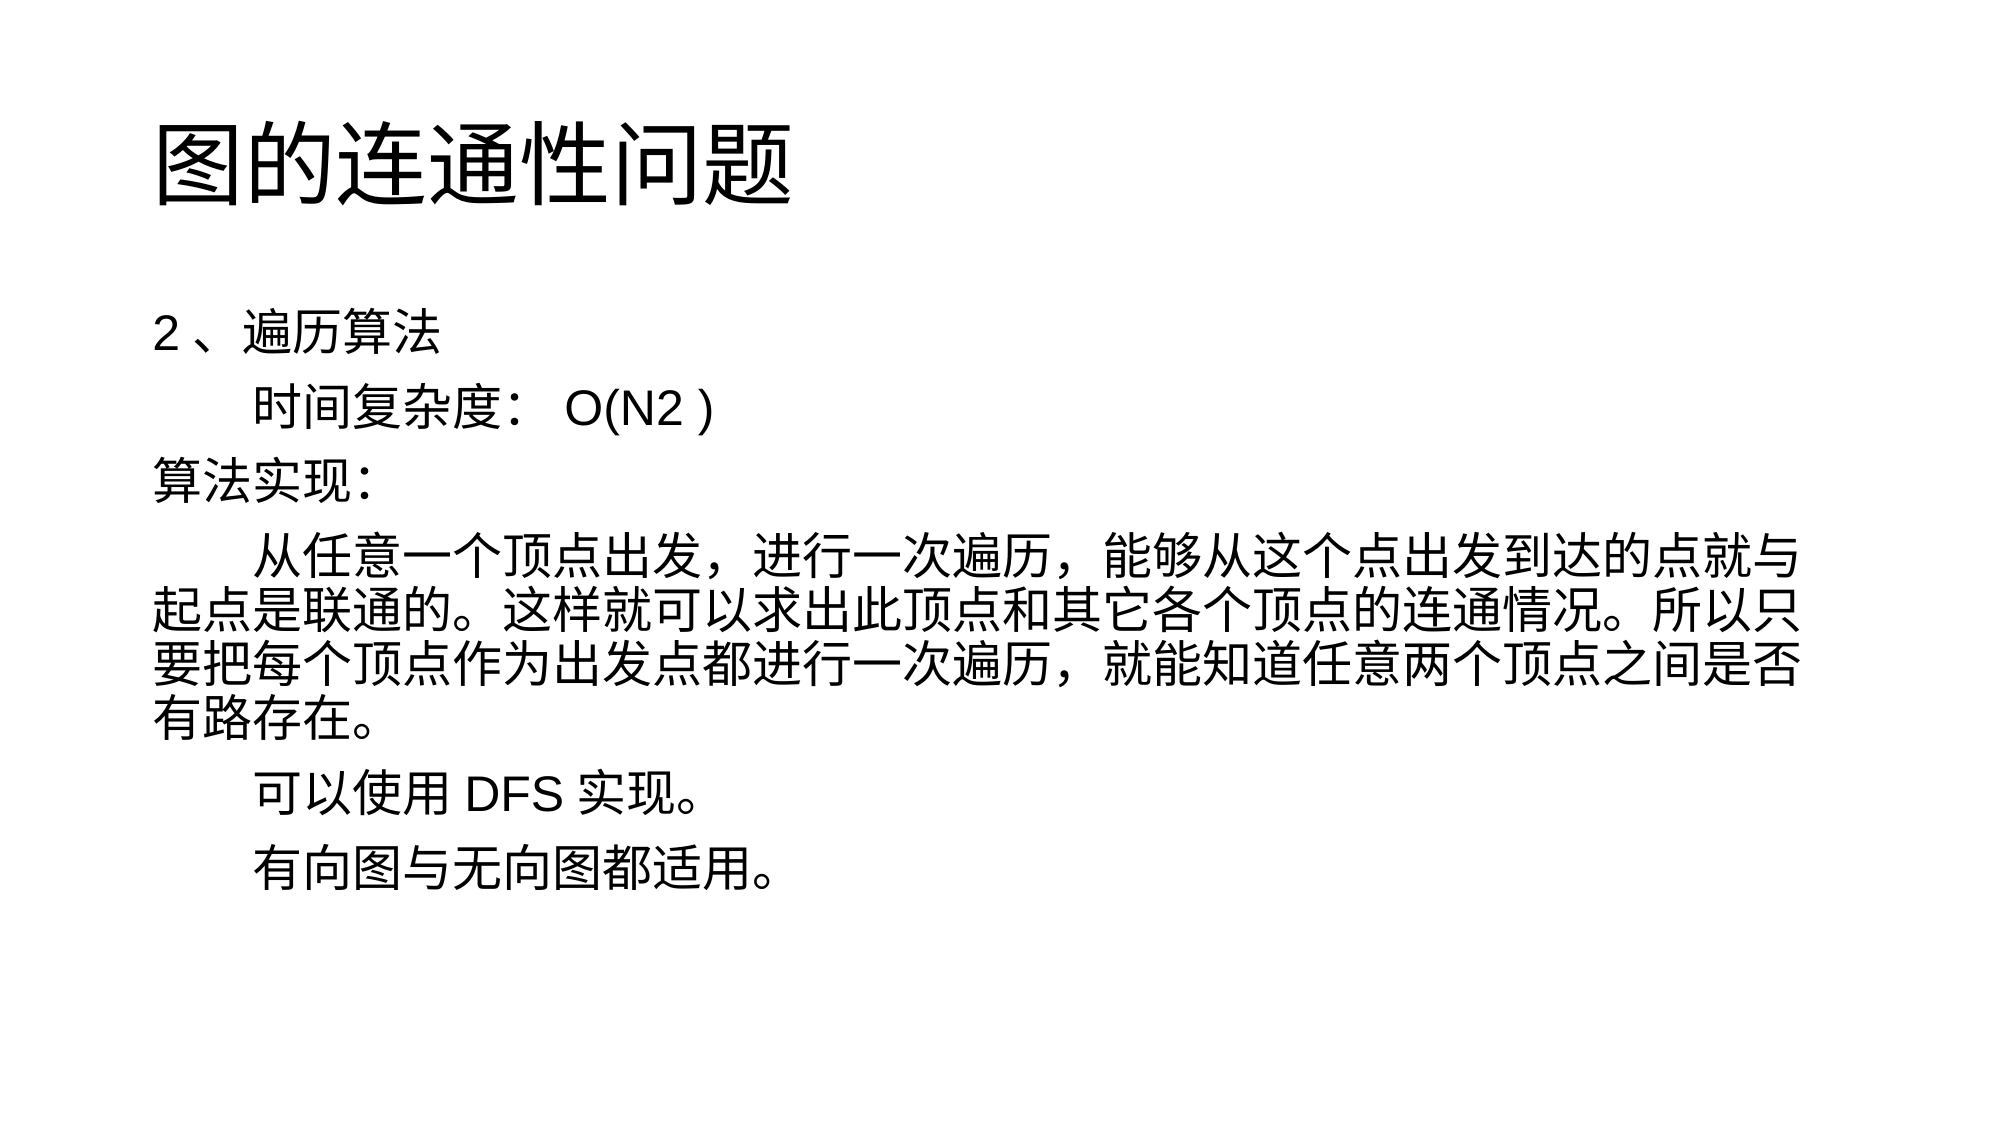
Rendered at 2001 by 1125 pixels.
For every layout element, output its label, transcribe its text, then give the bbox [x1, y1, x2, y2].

list 2、遍历算法 时间复杂度：O(N2 ) 算法实现： 从任意一个顶点出发，进行一次遍历，能够从这个点出发到达的点就与起点是联通的。这样就可以求出此顶点和其它各个顶点的连通情况。所以只要把每个顶点作为出发点都进行一次遍历，就能知道任意两个顶点之间是否有路存在。 可以使用DFS实现。 有向图与无向图都适用。 [137, 299, 1863, 1014]
title 图的连通性问题 [137, 59, 1863, 278]
